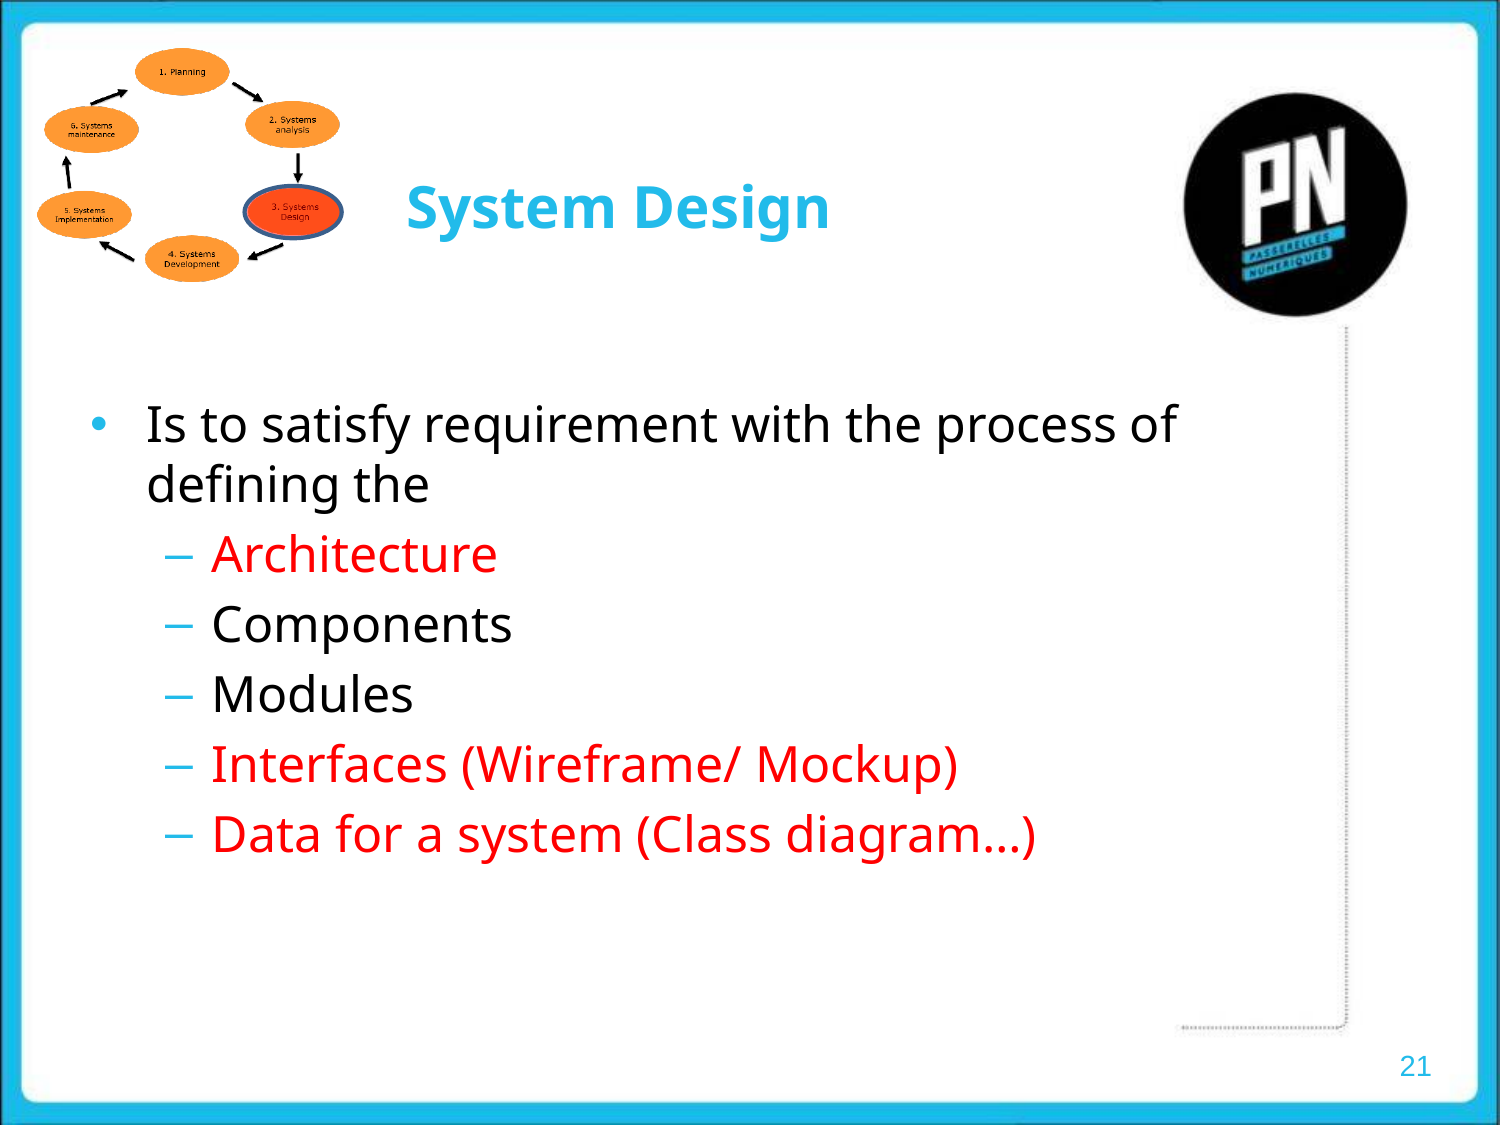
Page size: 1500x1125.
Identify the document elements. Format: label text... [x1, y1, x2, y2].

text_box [37, 47, 342, 282]
list Is to satisfy requirement with the process of defining the Architecture Components Modules Interfaces (Wireframe/ Mockup) Data for a system (Class diagram…) [75, 385, 1329, 1005]
title System Design [347, 128, 1164, 283]
picture [0, 0, 1500, 1125]
